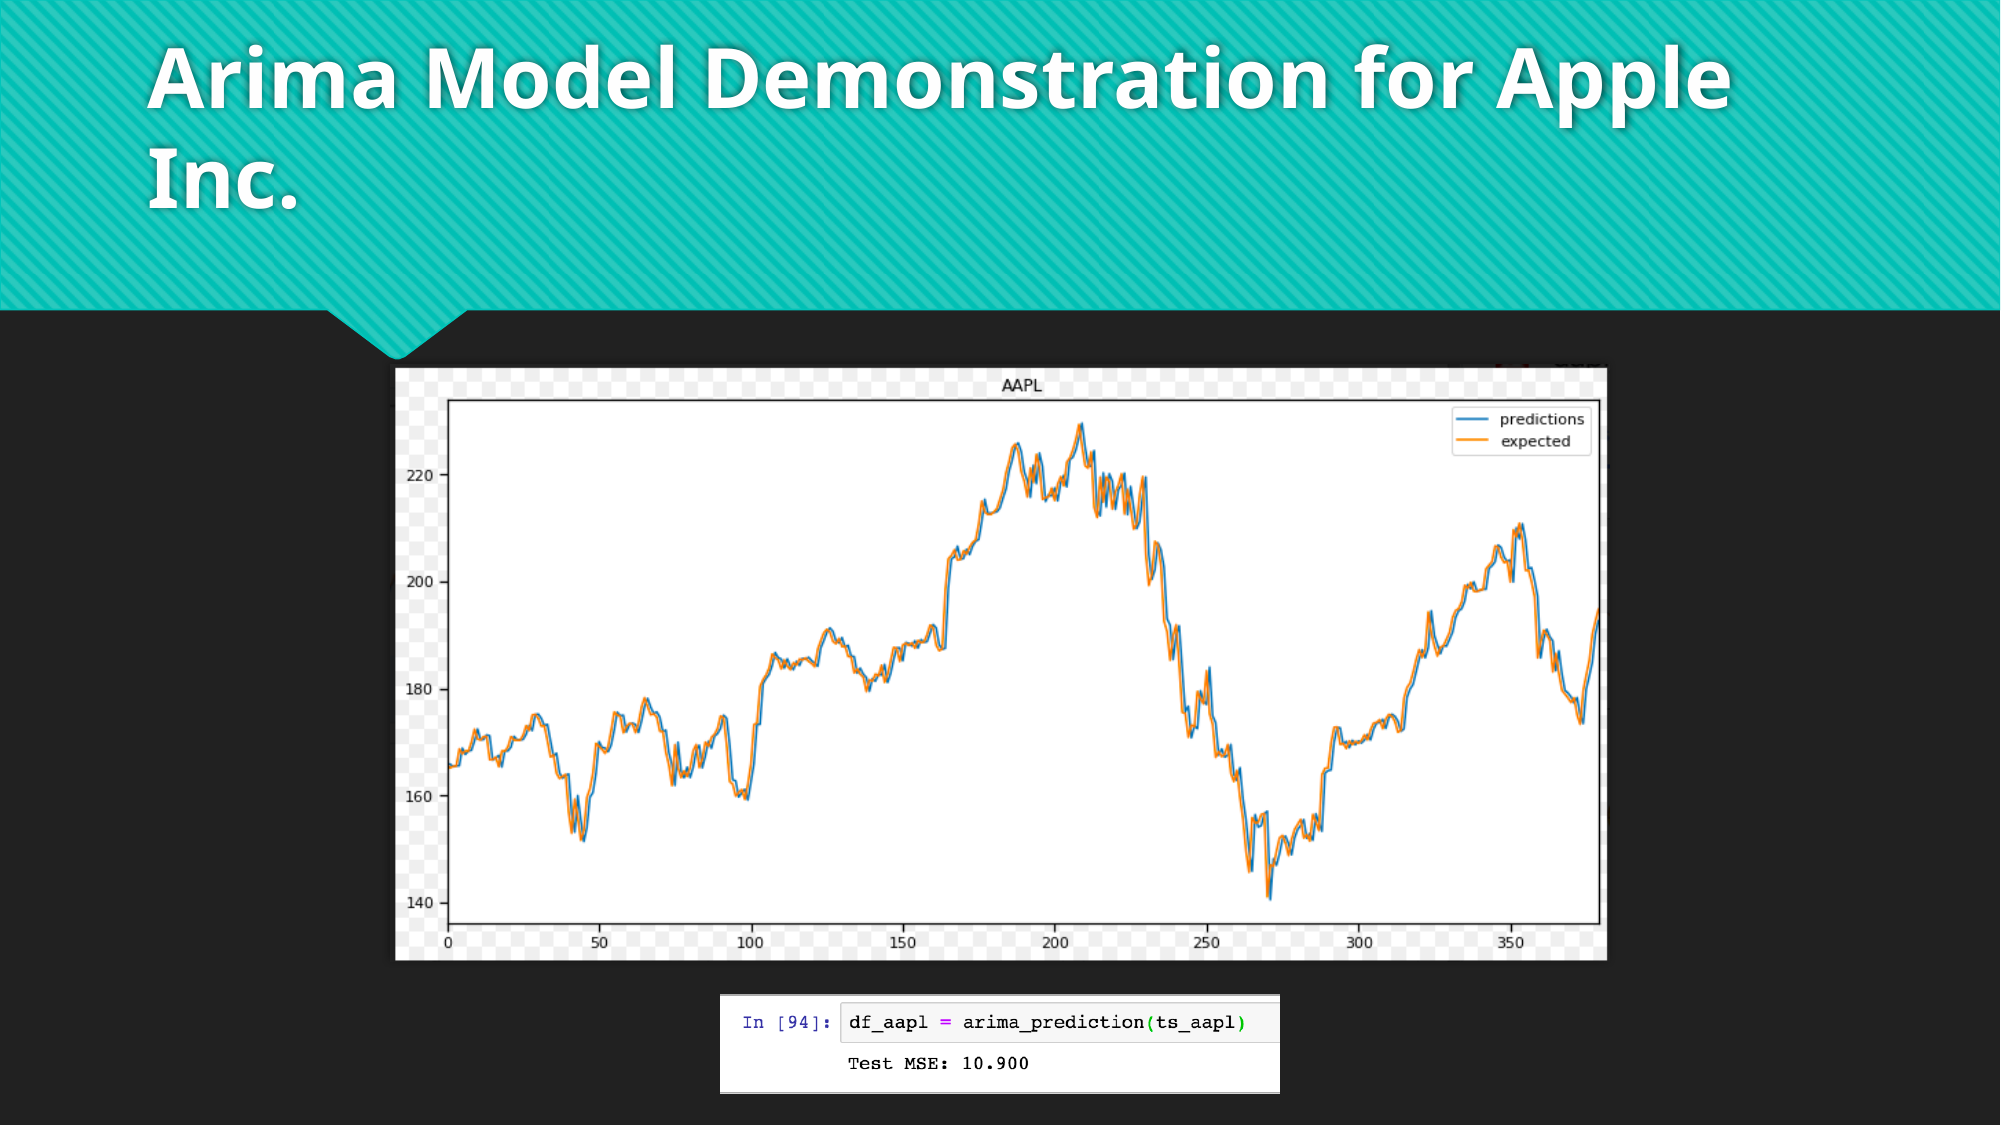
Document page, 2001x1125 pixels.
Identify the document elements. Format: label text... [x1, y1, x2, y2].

picture [719, 994, 1281, 1094]
title Arima Model Demonstration for Apple Inc. [132, 73, 1868, 233]
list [390, 364, 1610, 962]
